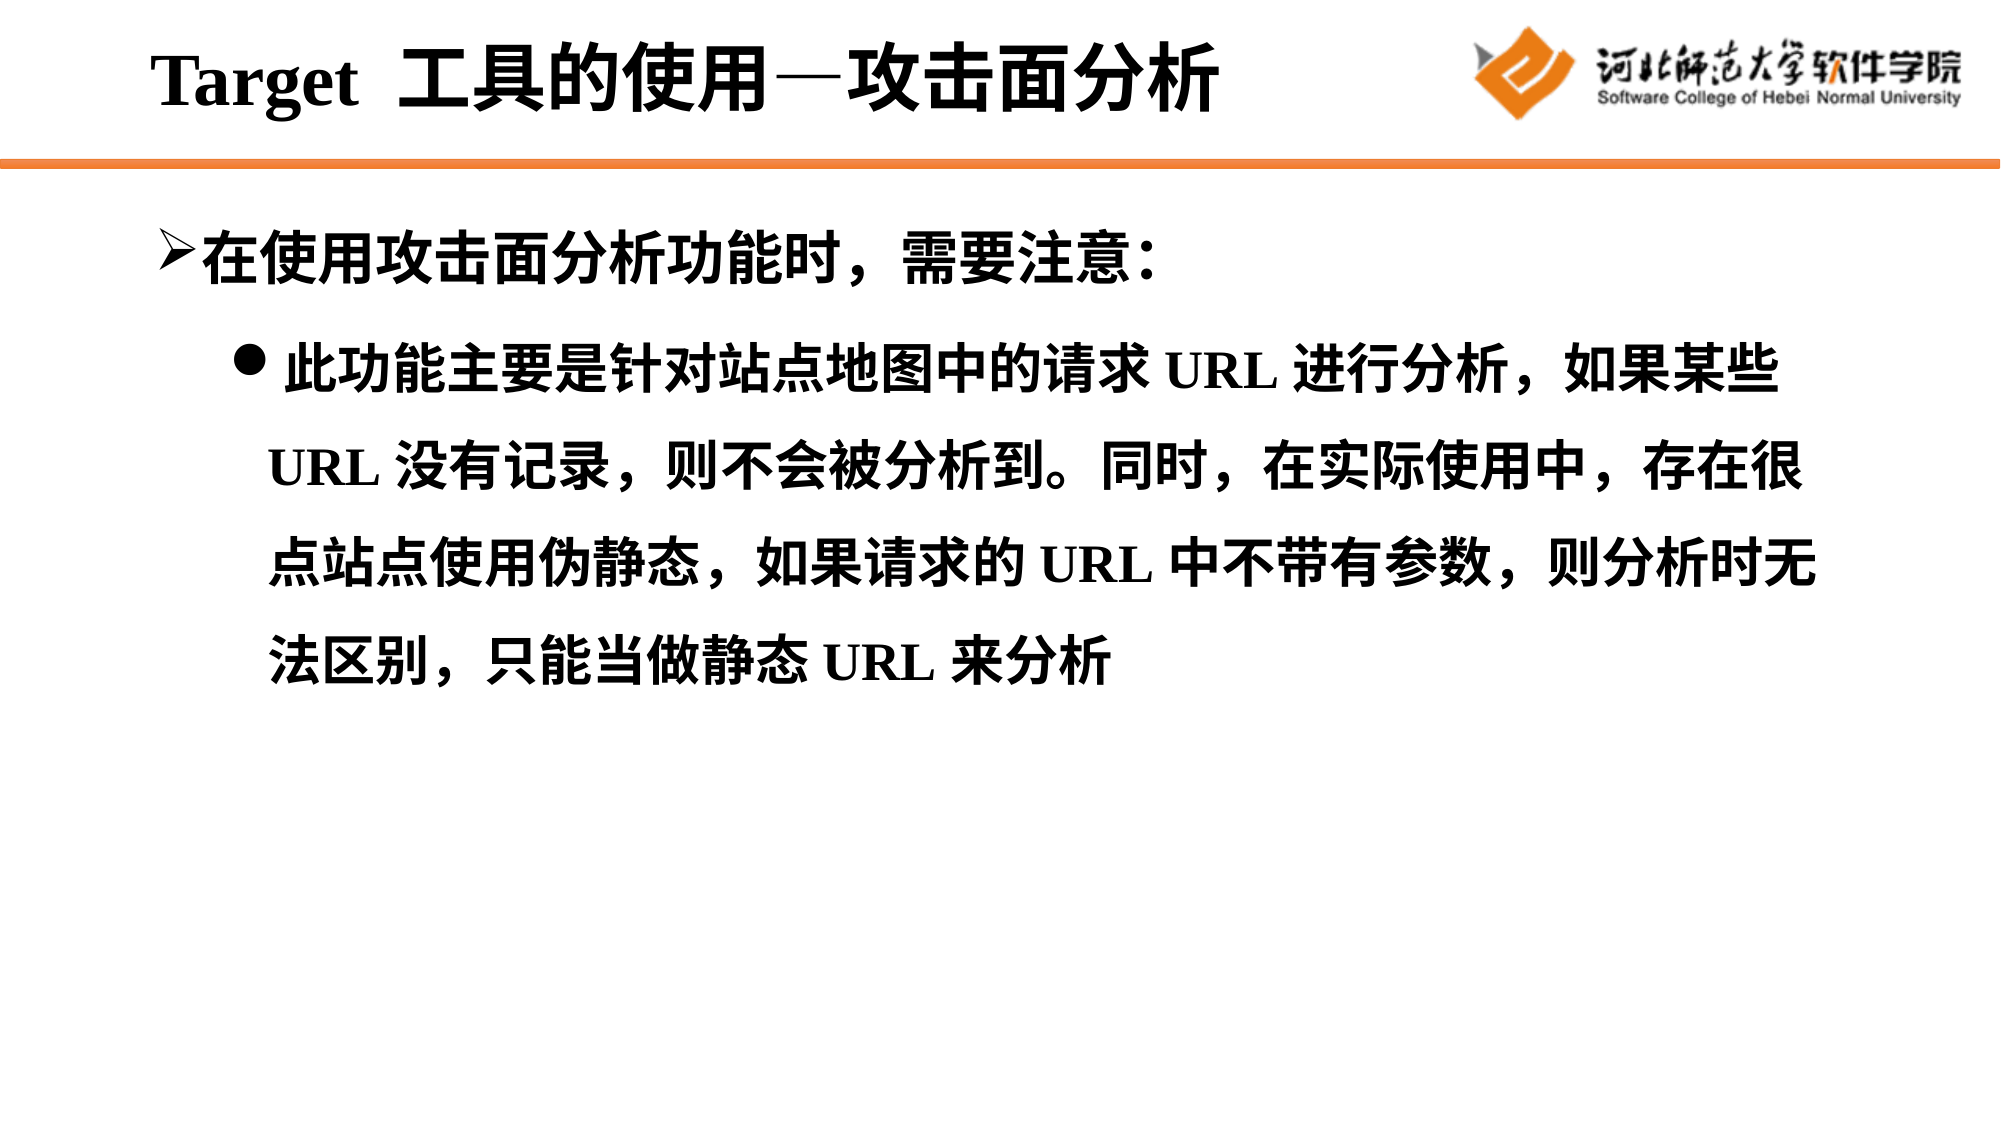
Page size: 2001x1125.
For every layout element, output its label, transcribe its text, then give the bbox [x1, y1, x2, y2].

title Target 工具的使用—攻击面分析 [135, 8, 1861, 155]
picture [1861, 18, 1988, 126]
list 在使用攻击面分析功能时，需要注意： 此功能主要是针对站点地图中的请求URL进行分析，如果某些URL没有记录，则不会被分析到。同时，在实际使用中，存在很点站点使用伪静态，如果请求的URL中不带有参数，则分析时无法区别，只能当做静态URL来分析 [139, 178, 1865, 988]
